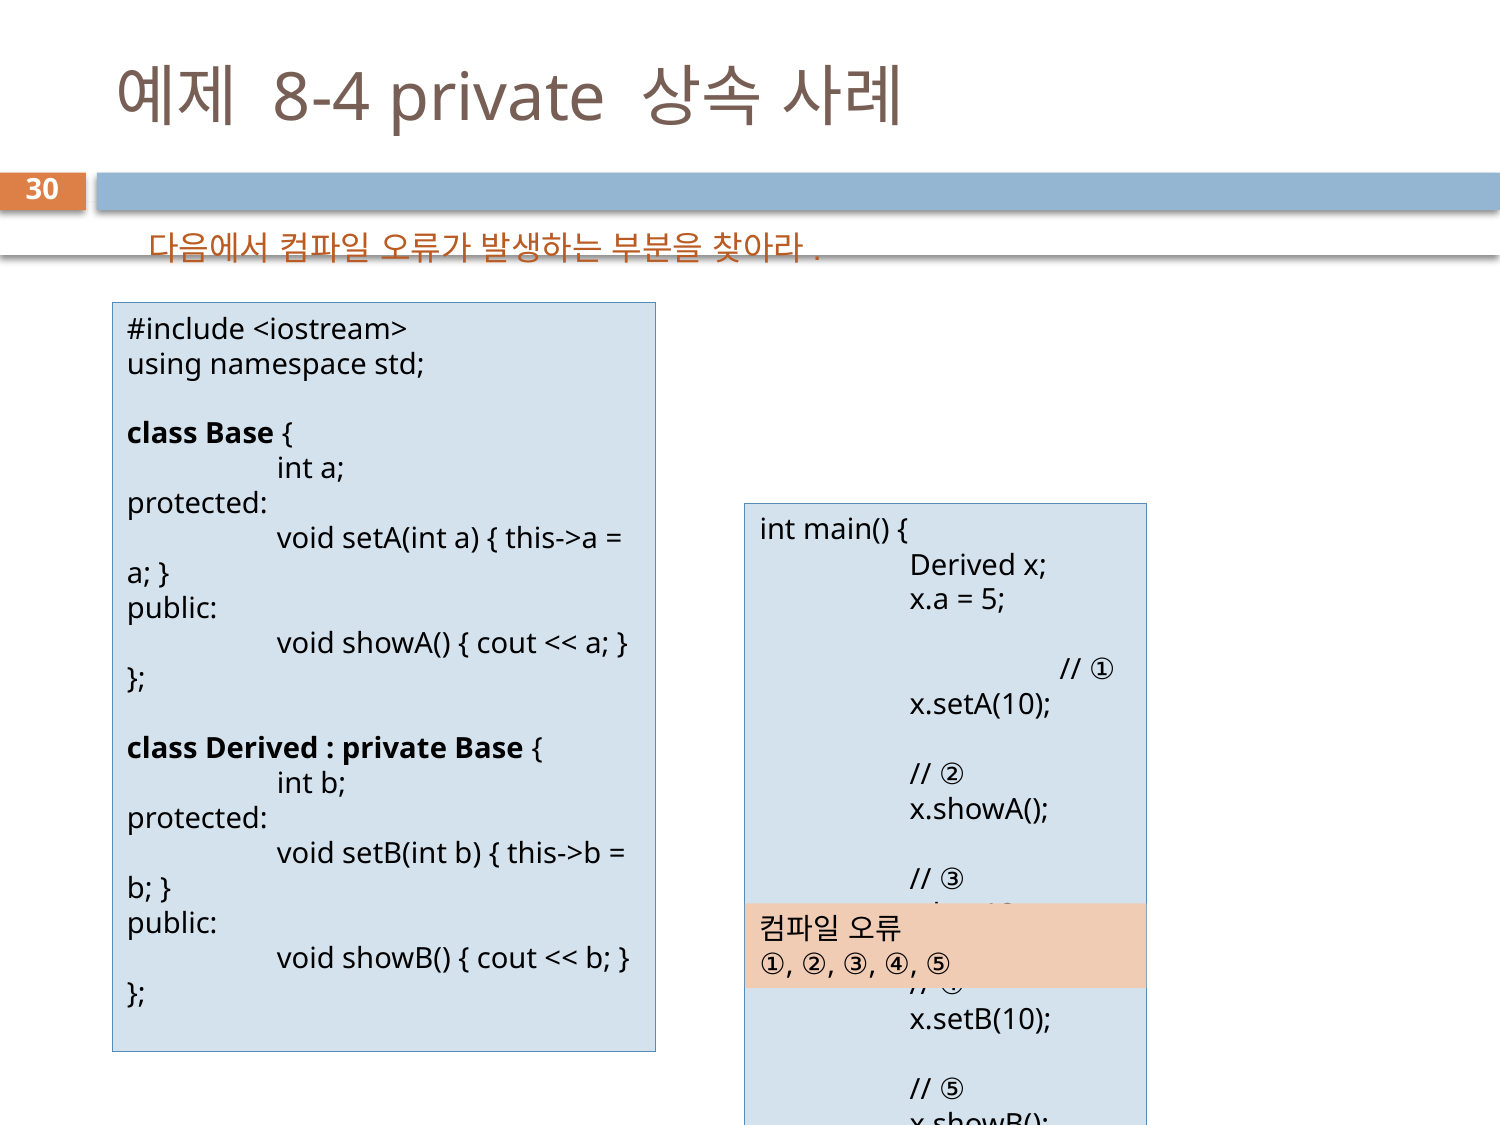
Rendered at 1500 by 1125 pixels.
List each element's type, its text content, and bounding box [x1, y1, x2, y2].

title 예제 8-4 private 상속 사례 [100, 37, 1438, 149]
slide_number 30 [0, 170, 87, 211]
text_box 다음에서 컴파일 오류가 발생하는 부분을 찾아라. [133, 219, 837, 275]
text_box 컴파일 오류 ①, ②, ③, ④, ⑤ [744, 903, 1147, 988]
text_box int main() { Derived x; x.a = 5; // ① x.setA(10); // ② x.showA(); // ③ x.b = 10; // ④ x.setB(10); // ⑤ x.showB(); // ⑥ } [744, 988, 1147, 1125]
text_box #include <iostream> using namespace std; class Base { int a; protected: void setA(int a) { this->a = a; } public: void showA() { cout << a; } }; class Derived : private Base { int b; protected: void setB(int b) { this->b = b; } public: void showB() { cout << b; } }; [112, 302, 656, 1052]
text_box int main() { Derived x; x.a = 5; // ① x.setA(10); // ② x.showA(); // ③ x.b = 10; // ④ x.setB(10); // ⑤ x.showB(); // ⑥ } [744, 503, 1147, 903]
